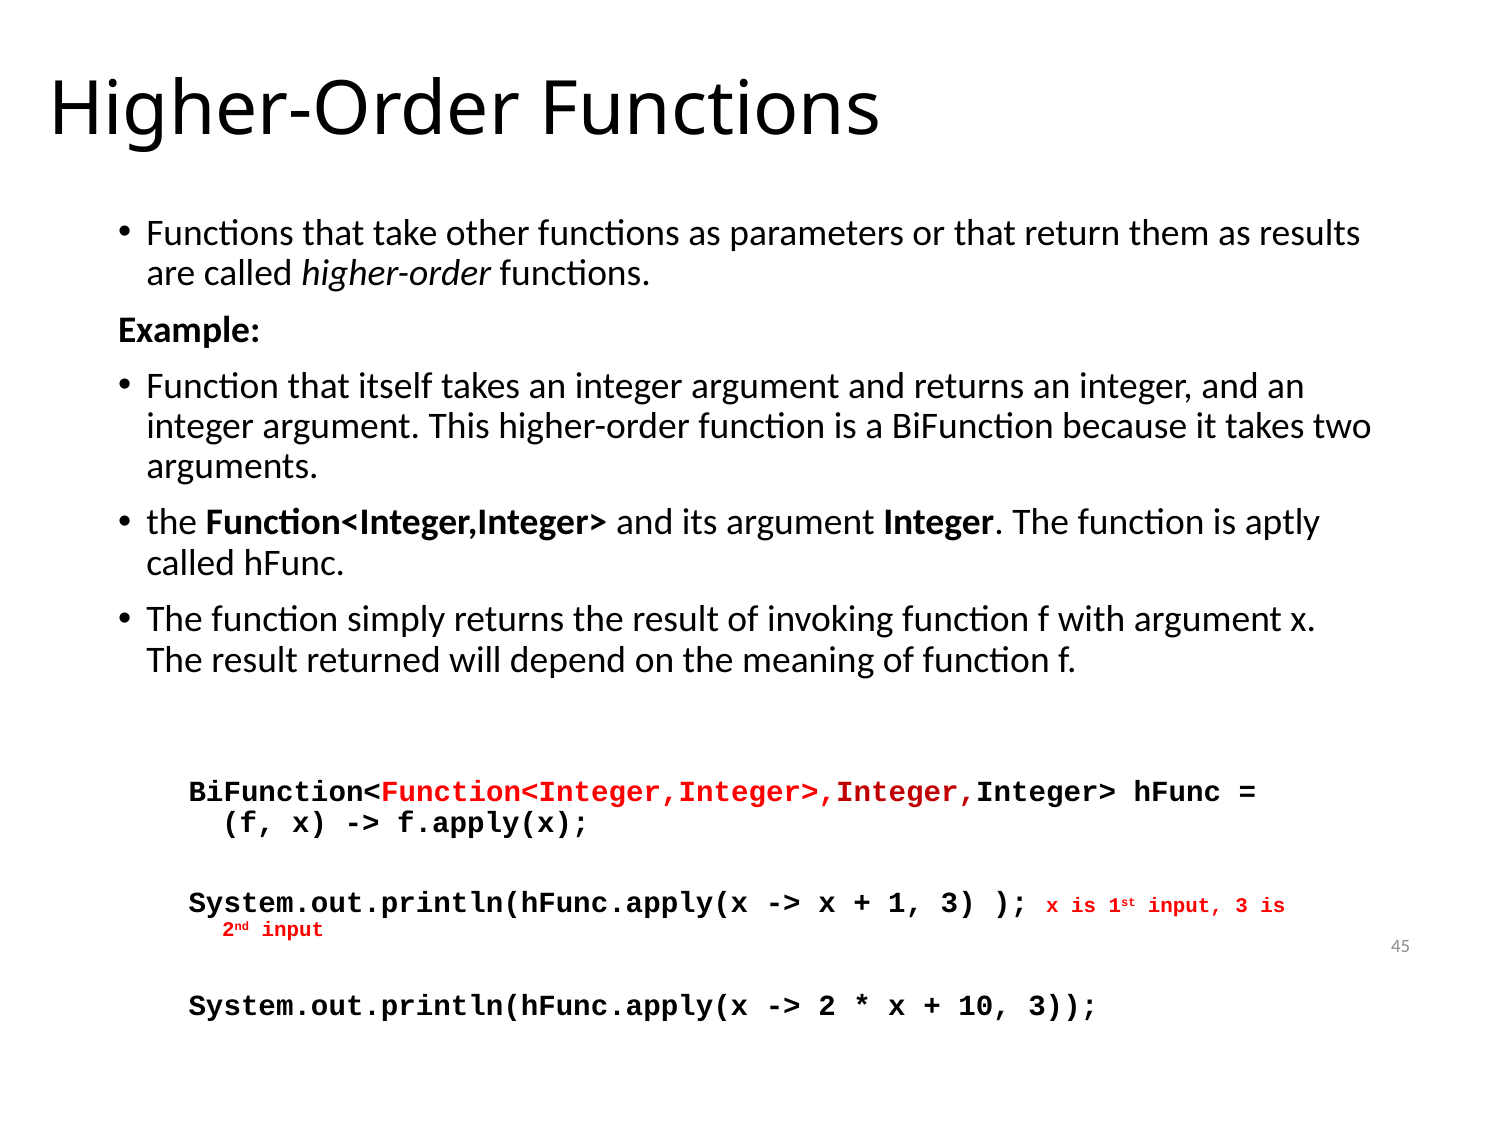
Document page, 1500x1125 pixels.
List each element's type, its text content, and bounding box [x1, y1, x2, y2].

list Functions that take other functions as parameters or that return them as results are called higher-order functions. Example: Function that itself takes an integer argument and returns an integer, and an integer argument. This higher-order function is a BiFunction because it takes two arguments. the Function<Integer,Integer> and its argument Integer. The function is aptly called hFunc. The function simply returns the result of invoking function f with argument x. The result returned will depend on the meaning of function f. [103, 205, 1397, 920]
text_box Higher-Order Functions [33, 0, 1225, 159]
text_box BiFunction<Function<Integer,Integer>,Integer,Integer> hFunc = (f, x) -> f.apply(x); System.out.println(hFunc.apply(x -> x + 1, 3) ); x is 1st input, 3 is 2nd input System.out.println(hFunc.apply(x -> 2 * x + 10, 3)); [162, 768, 1338, 1029]
slide_number 45 [1338, 922, 1425, 968]
